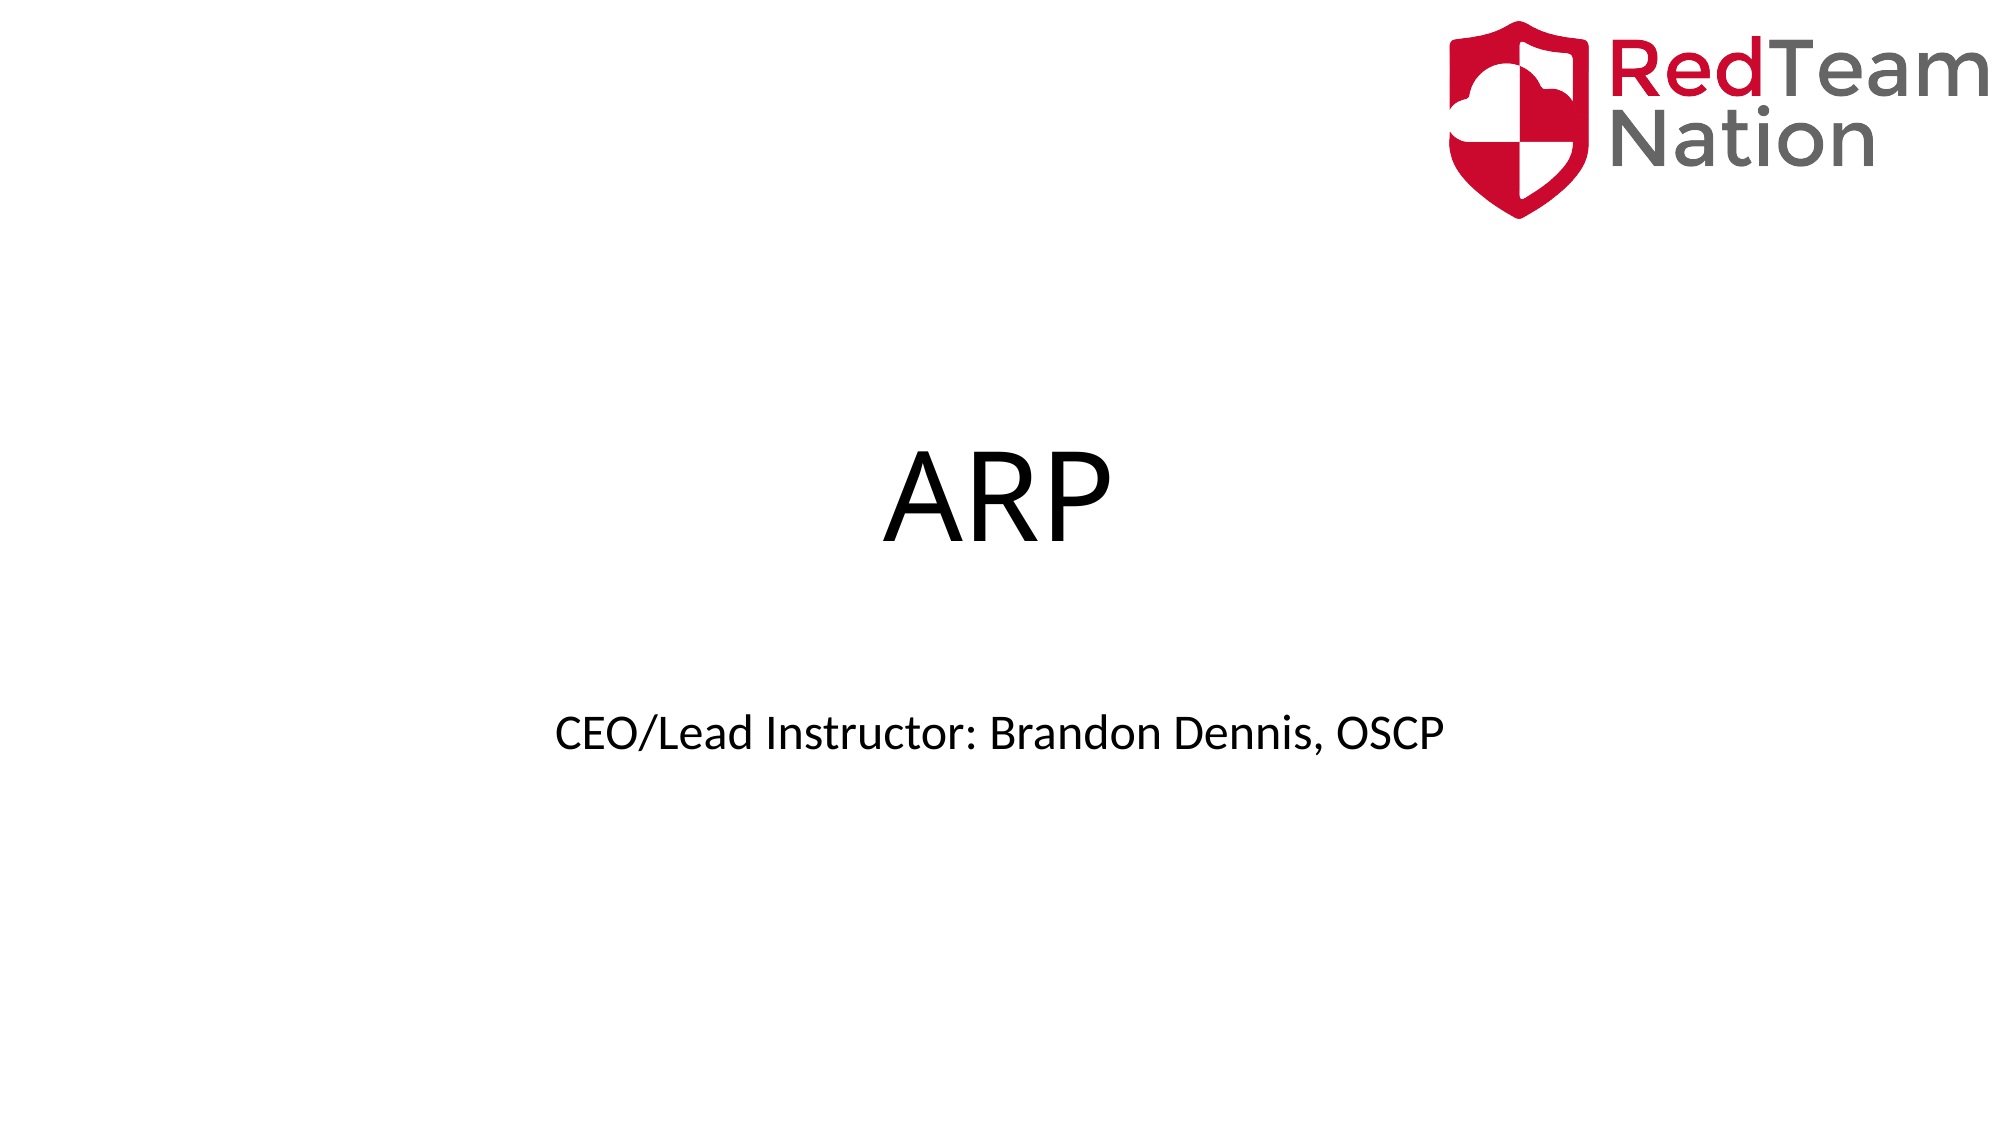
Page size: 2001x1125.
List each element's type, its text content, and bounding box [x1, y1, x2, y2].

picture [1449, 21, 1988, 220]
title ARP [249, 184, 1750, 576]
subtitle CEO/Lead Instructor: Brandon Dennis, OSCP [249, 590, 1750, 863]
